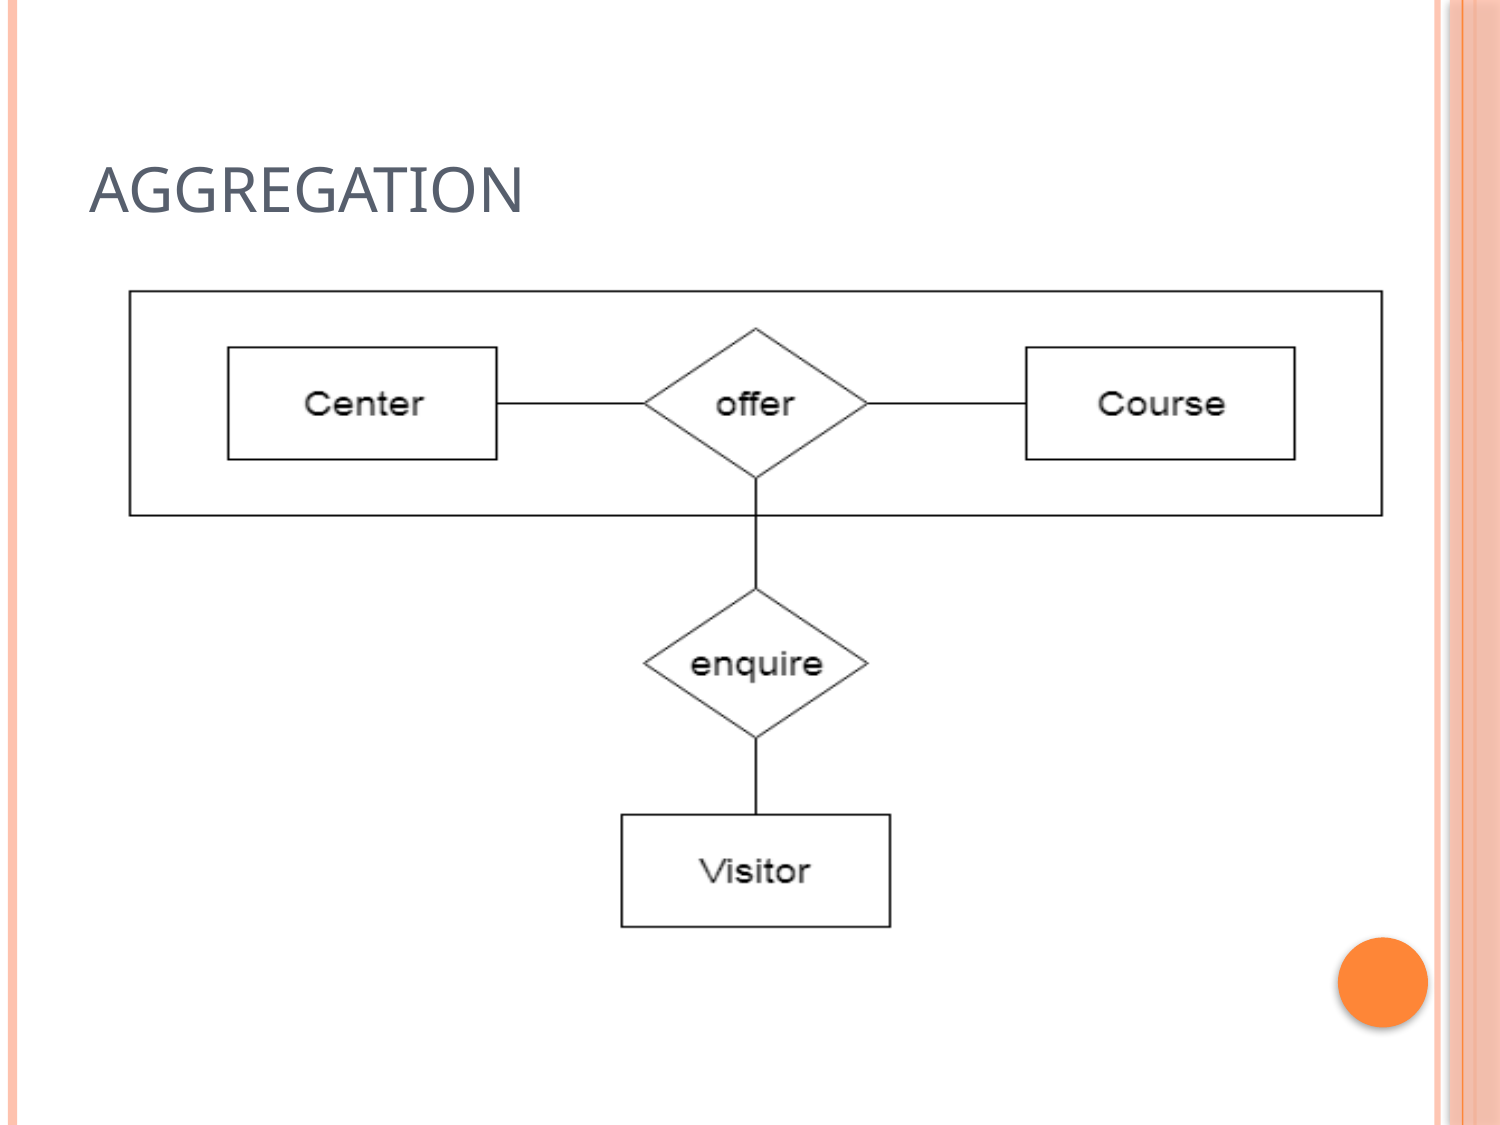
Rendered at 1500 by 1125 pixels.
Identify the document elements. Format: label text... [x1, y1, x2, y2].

title aggregation [75, 45, 1300, 233]
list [124, 286, 1388, 933]
